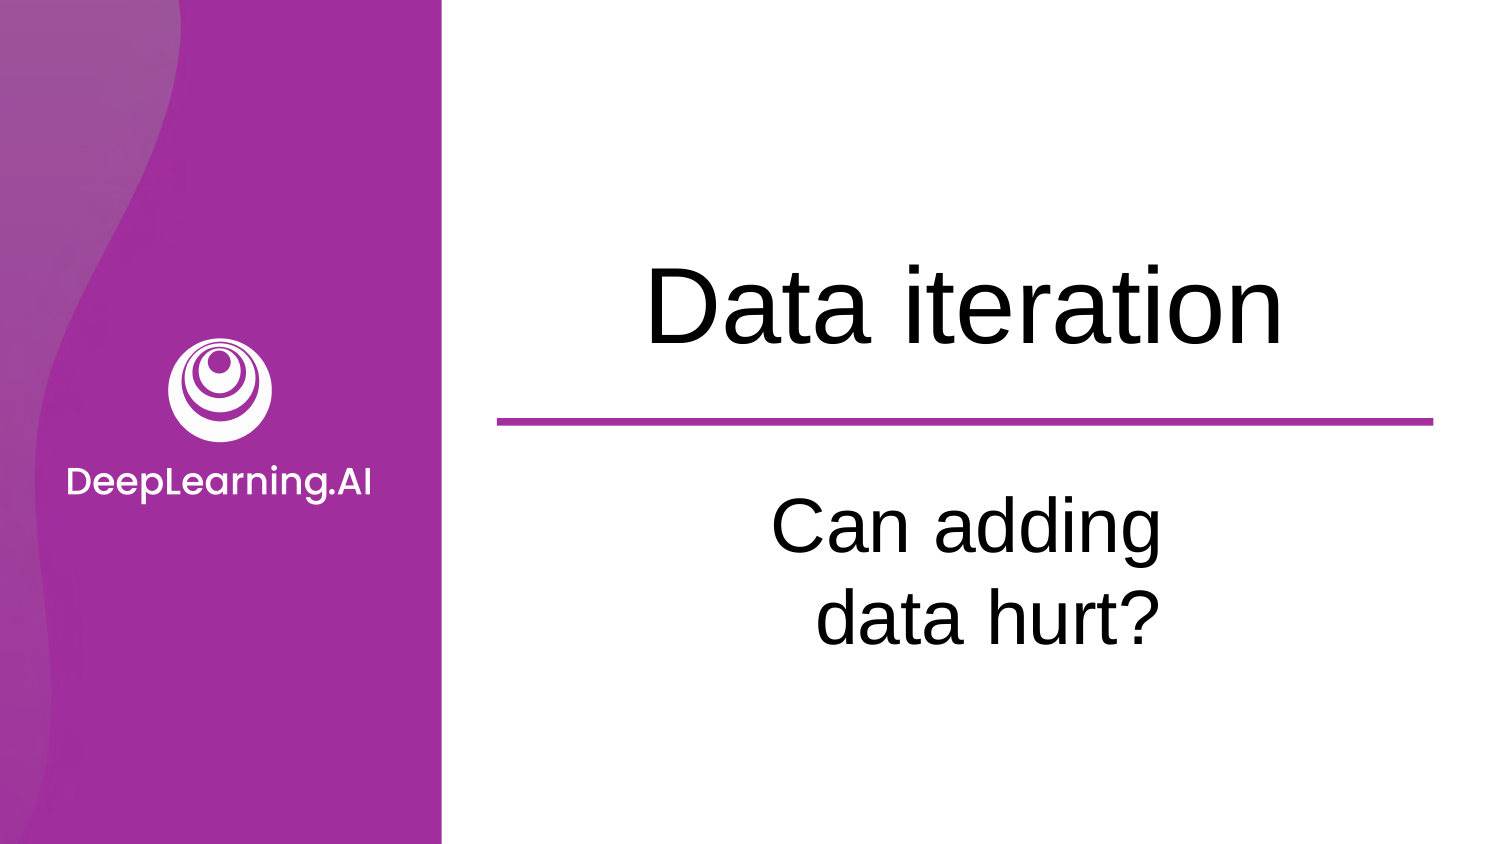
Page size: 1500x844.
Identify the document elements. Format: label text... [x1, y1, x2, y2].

text_box Can adding data hurt? [768, 470, 1168, 660]
picture [0, 0, 442, 844]
text_box Data iteration [641, 233, 1290, 366]
